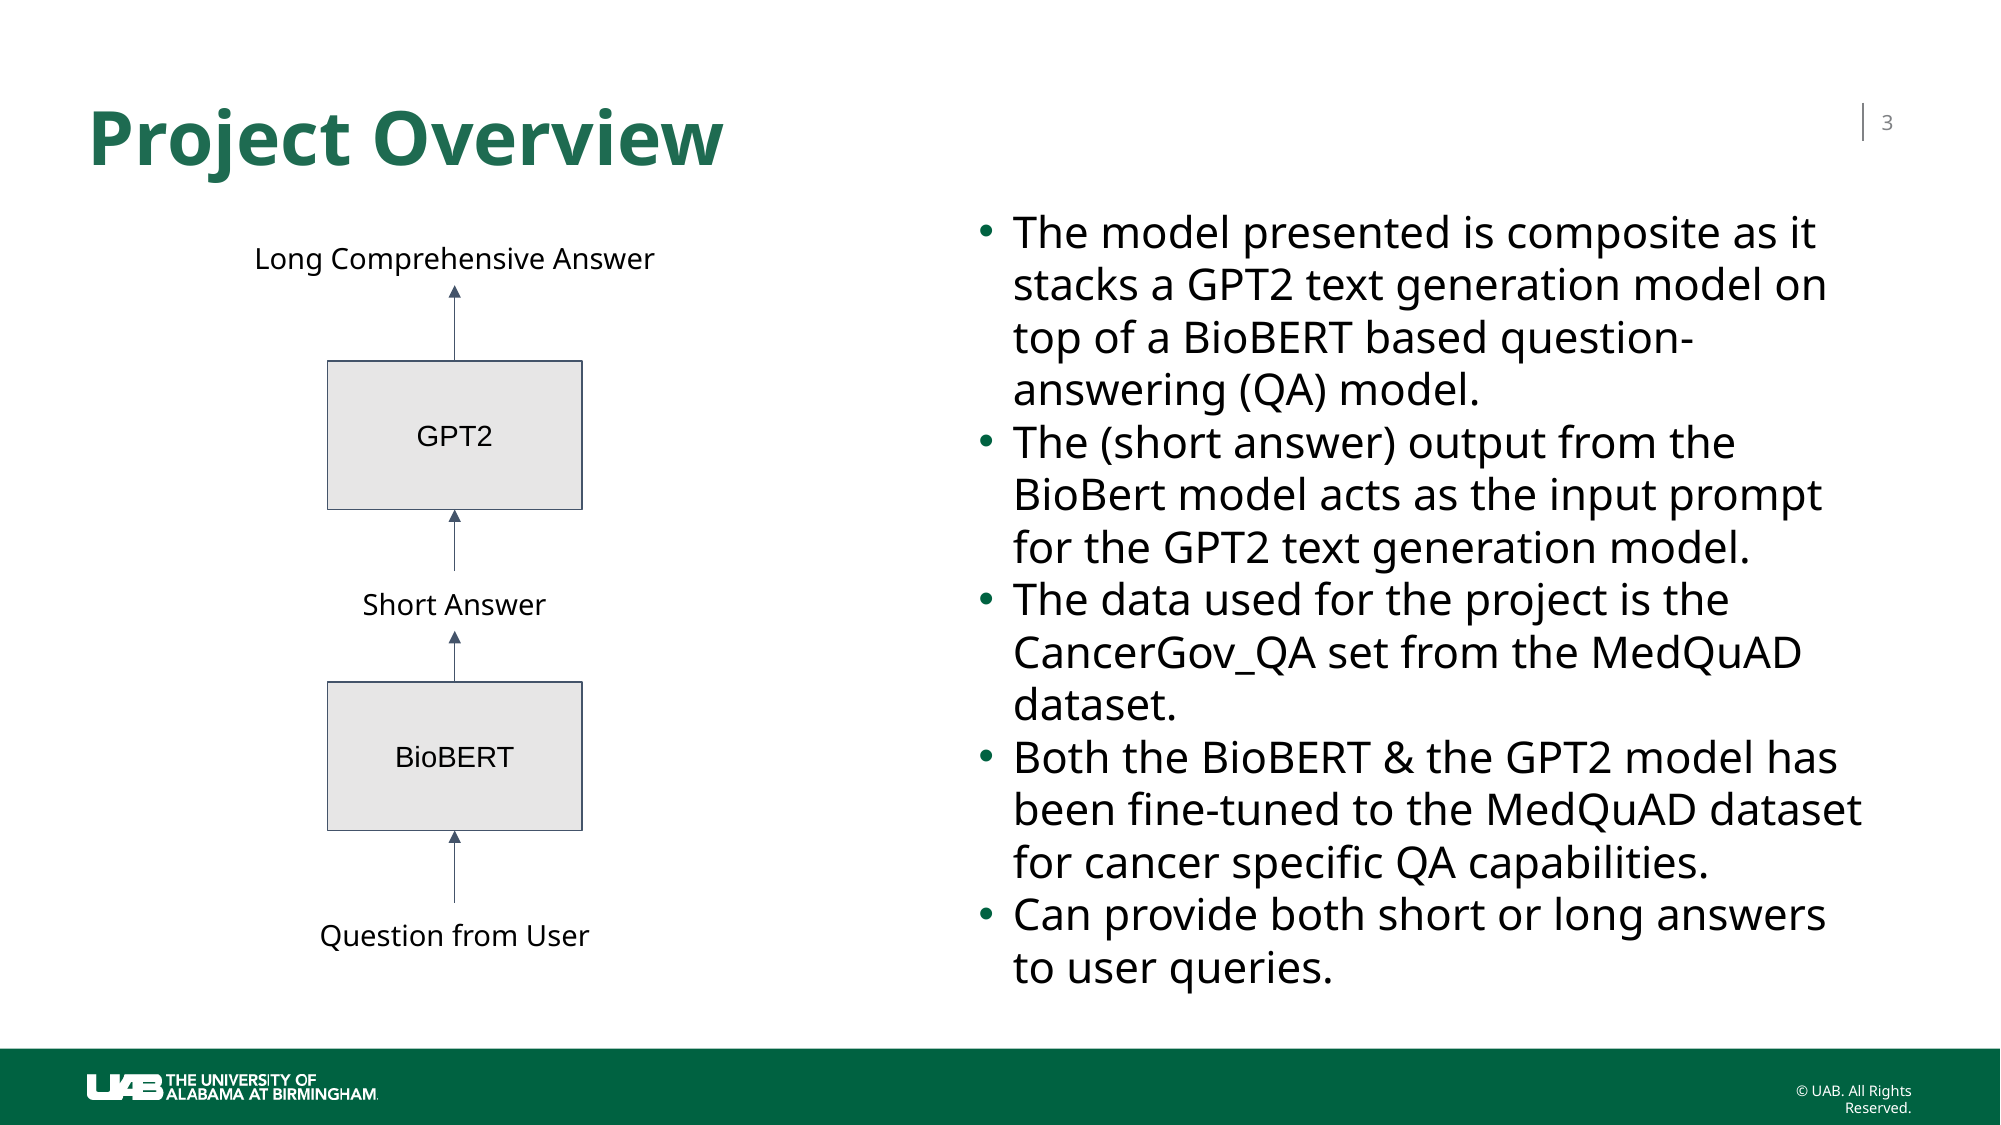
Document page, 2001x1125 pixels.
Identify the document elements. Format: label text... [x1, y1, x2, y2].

list The model presented is composite as it stacks a GPT2 text generation model on top of a BioBERT based question-answering (QA) model. The (short answer) output from the BioBert model acts as the input prompt for the GPT2 text generation model. The data used for the project is the CancerGov_QA set from the MedQuAD dataset. Both the BioBERT & the GPT2 model has been fine-tuned to the MedQuAD dataset for cancer specific QA capabilities. Can provide both short or long answers to user queries. [975, 204, 1864, 1003]
title Project Overview [87, 78, 1833, 205]
picture [87, 1074, 378, 1100]
slide_number ‹#› [1881, 93, 1932, 154]
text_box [237, 225, 672, 963]
